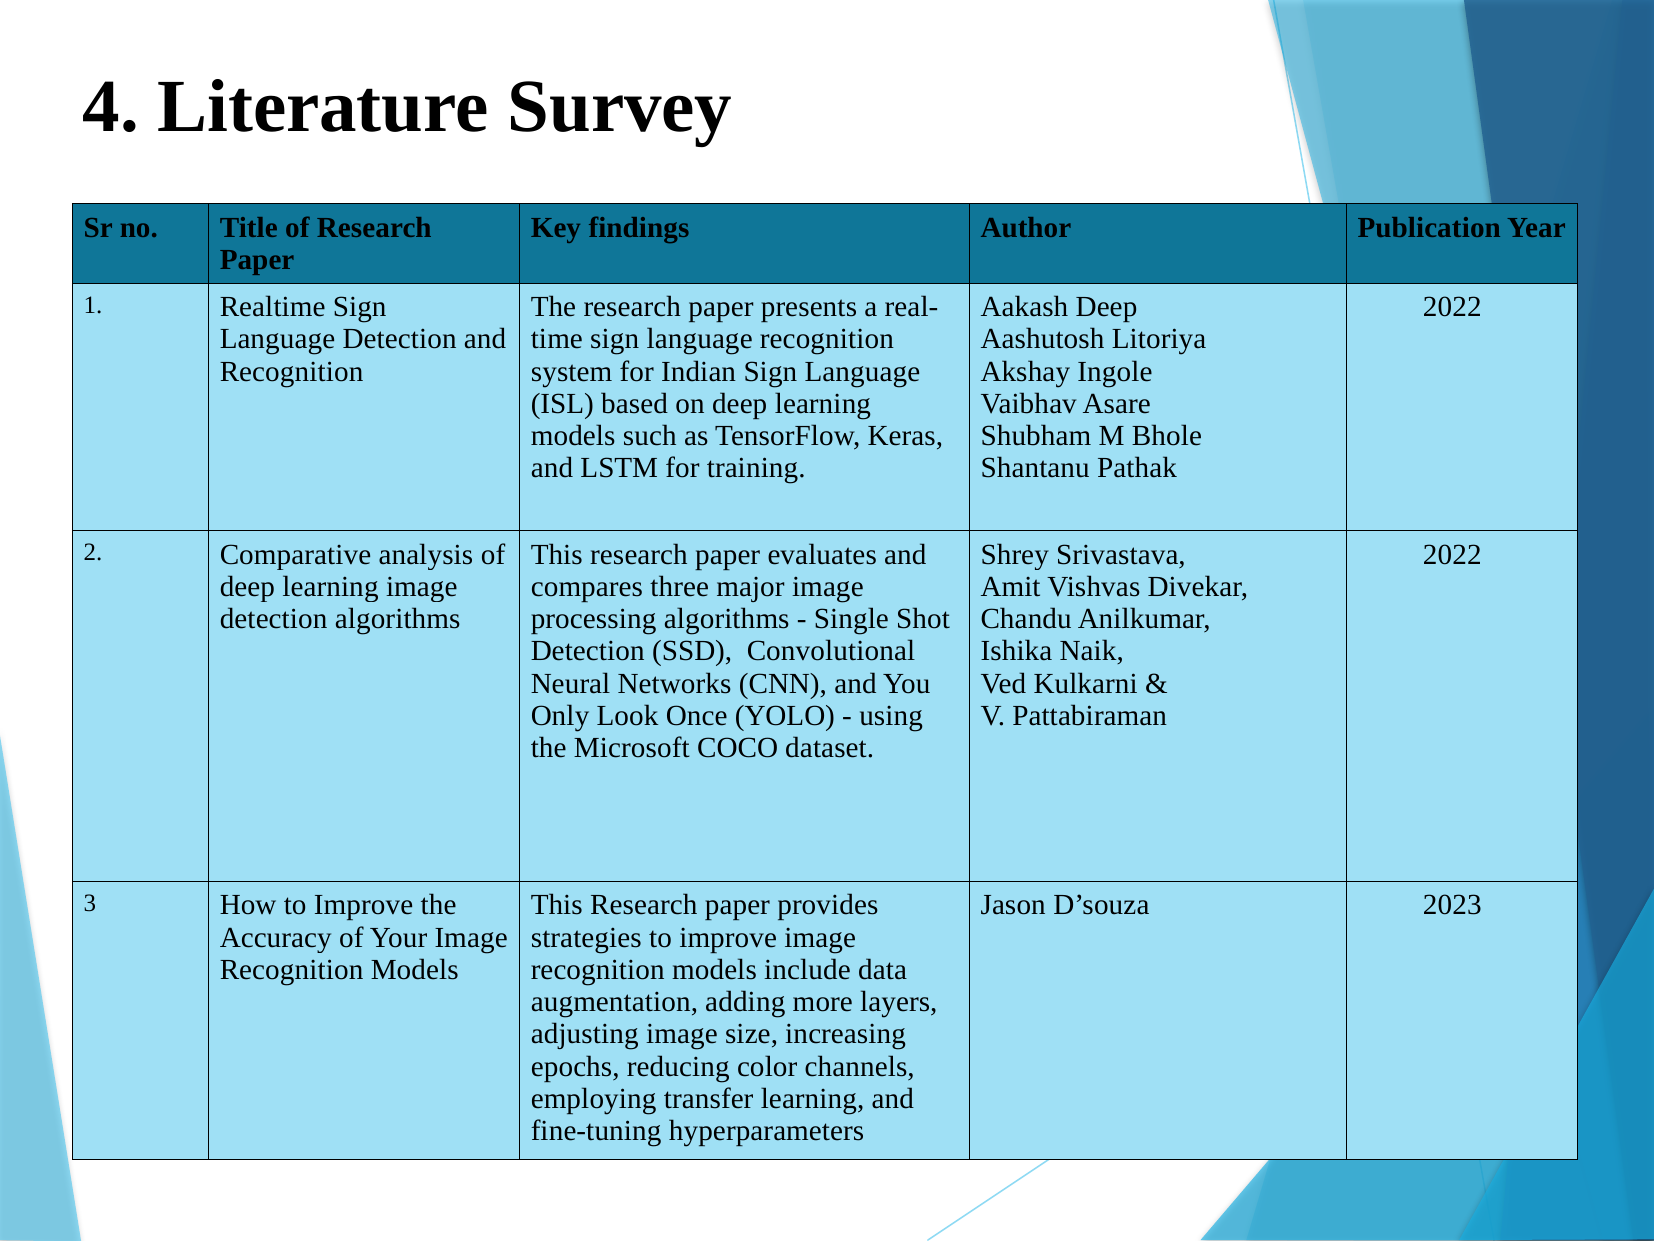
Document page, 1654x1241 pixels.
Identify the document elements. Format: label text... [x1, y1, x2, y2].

table_cell 2. [73, 531, 208, 881]
table_cell 2022 [1347, 531, 1577, 881]
text_box 4. Literature Survey [82, 0, 1571, 203]
table_cell 3 [73, 882, 208, 1159]
table_cell Shrey Srivastava, Amit Vishvas Divekar, Chandu Anilkumar, Ishika Naik, Ved Kulkarni & V. Pattabiraman [970, 531, 1346, 881]
table_cell How to Improve the Accuracy of Your Image Recognition Models [209, 882, 519, 1159]
table_header Title of Research Paper [209, 204, 519, 283]
table_cell 2022 [1347, 284, 1577, 530]
table_header Key findings [520, 204, 969, 283]
table_cell The research paper presents a real-time sign language recognition system for Indian Sign Language (ISL) based on deep learning models such as TensorFlow, Keras, and LSTM for training. [520, 284, 969, 530]
table_header Author [970, 204, 1346, 283]
table_header Sr no. [73, 204, 208, 283]
table_cell Jason D’souza [970, 882, 1346, 1159]
table_cell Comparative analysis of deep learning image detection algorithms [209, 531, 519, 881]
table_cell This research paper evaluates and compares three major image processing algorithms - Single Shot Detection (SSD), Convolutional Neural Networks (CNN), and You Only Look Once (YOLO) - using the Microsoft COCO dataset. [520, 531, 969, 881]
table_cell This Research paper provides strategies to improve image recognition models include data augmentation, adding more layers, adjusting image size, increasing epochs, reducing color channels, employing transfer learning, and fine-tuning hyperparameters [520, 882, 969, 1159]
table_cell 2023 [1347, 882, 1577, 1159]
table_cell Realtime Sign Language Detection and Recognition [209, 284, 519, 530]
table_header Publication Year [1347, 204, 1577, 283]
table_cell 1. [73, 284, 208, 530]
table_cell Aakash Deep Aashutosh Litoriya Akshay Ingole Vaibhav Asare Shubham M Bhole Shantanu Pathak [970, 284, 1346, 530]
